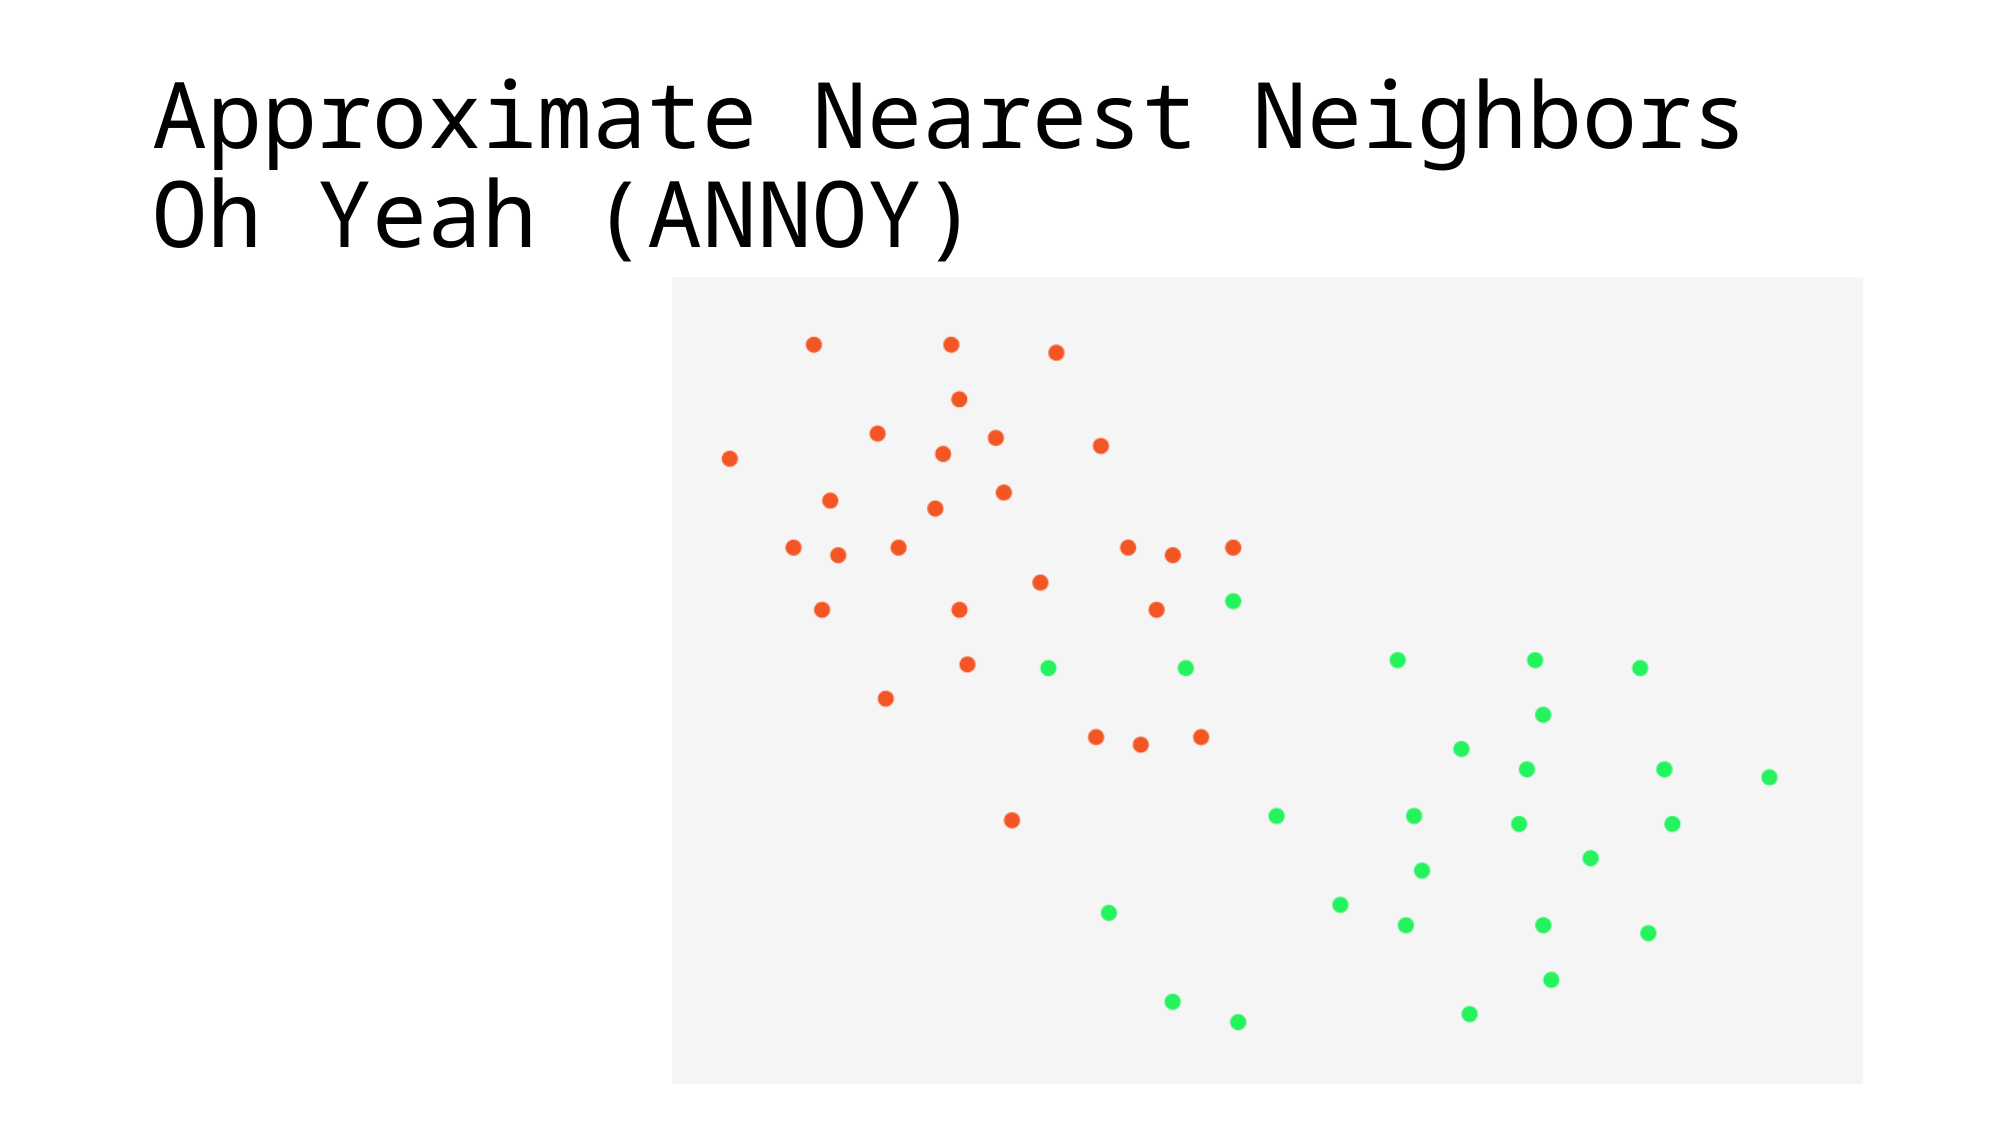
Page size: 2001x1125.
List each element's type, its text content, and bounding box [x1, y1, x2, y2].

title Approximate Nearest Neighbors Oh Yeah (ANNOY) [137, 59, 1863, 278]
picture [672, 277, 1863, 1084]
